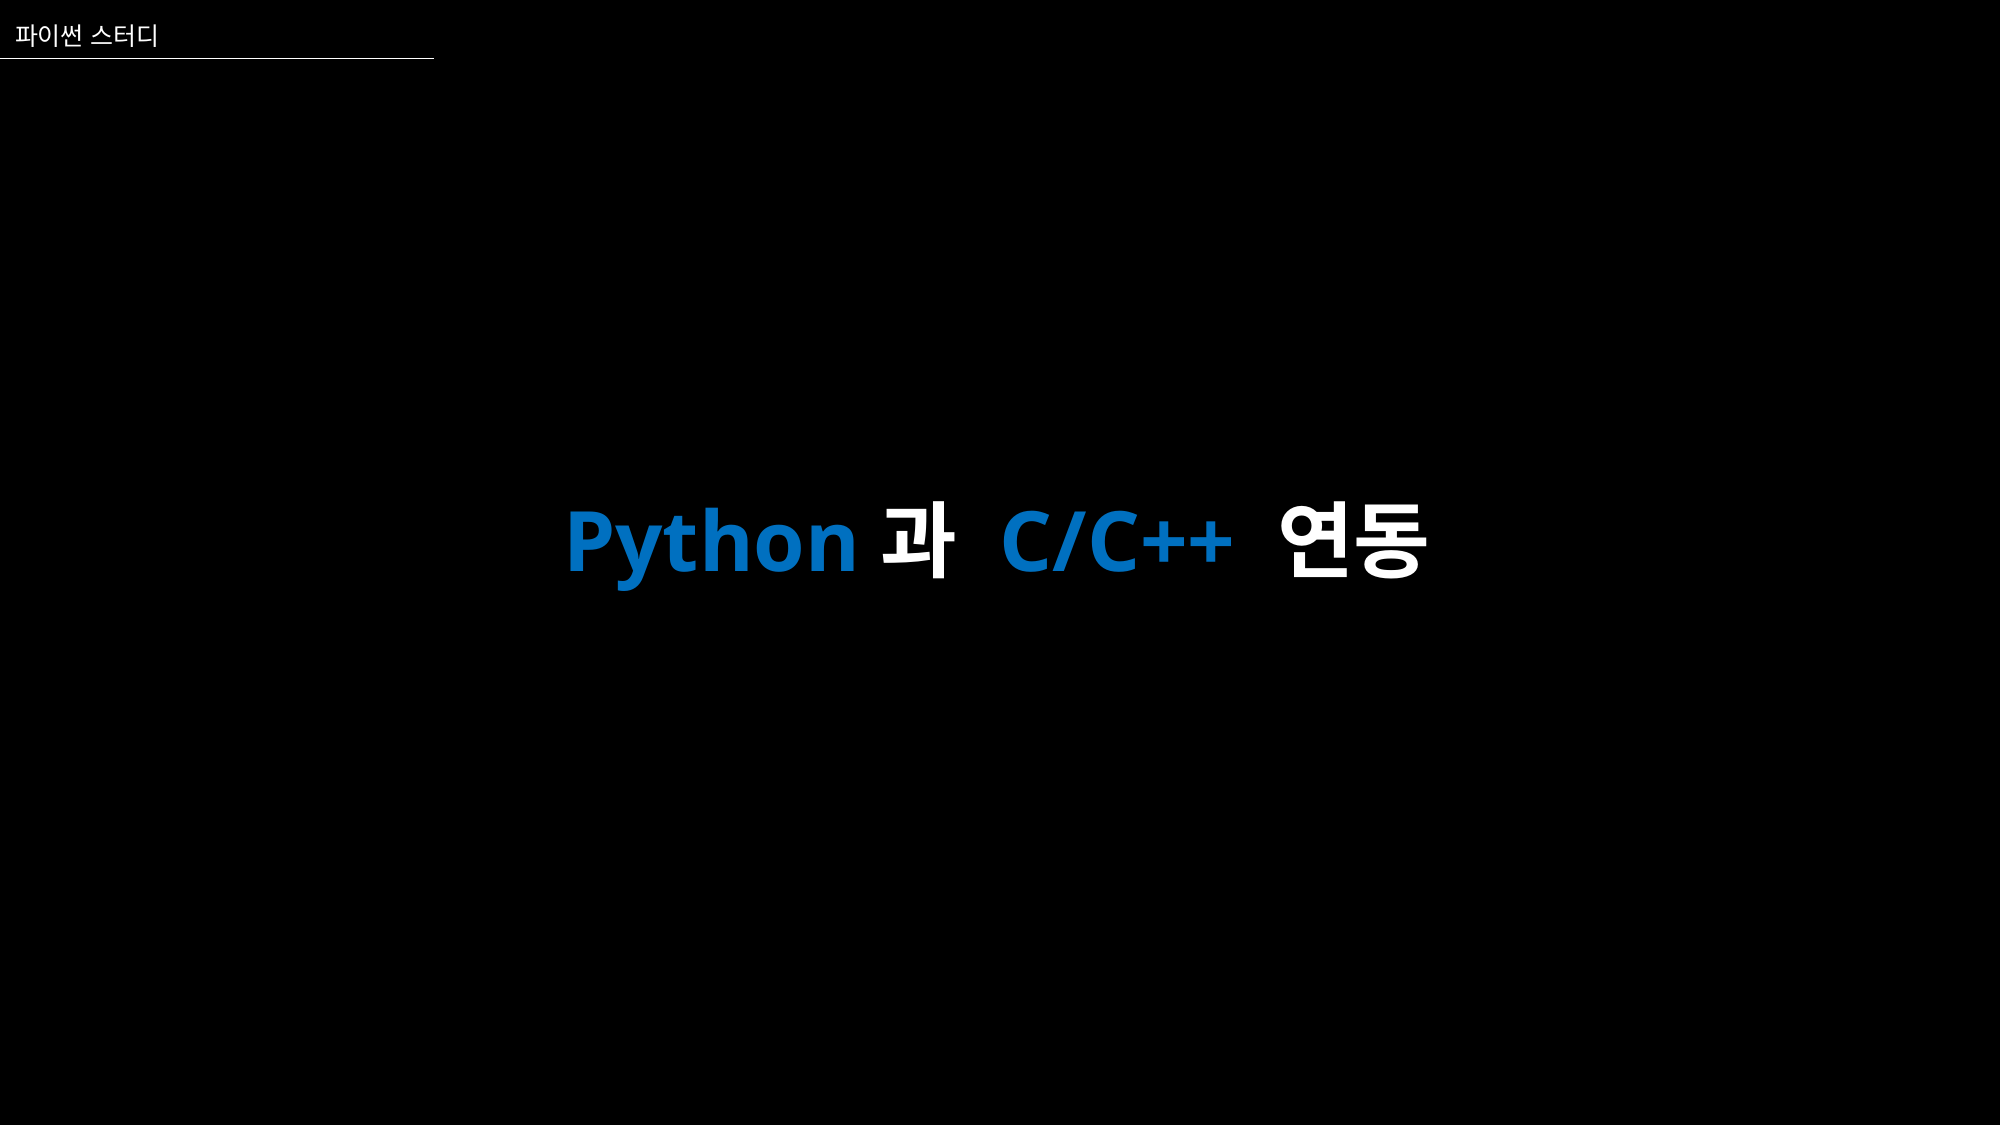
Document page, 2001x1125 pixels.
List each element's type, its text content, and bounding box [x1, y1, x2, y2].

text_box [0, 16, 434, 59]
title Python과 C/C++ 연동 [40, 392, 1954, 597]
